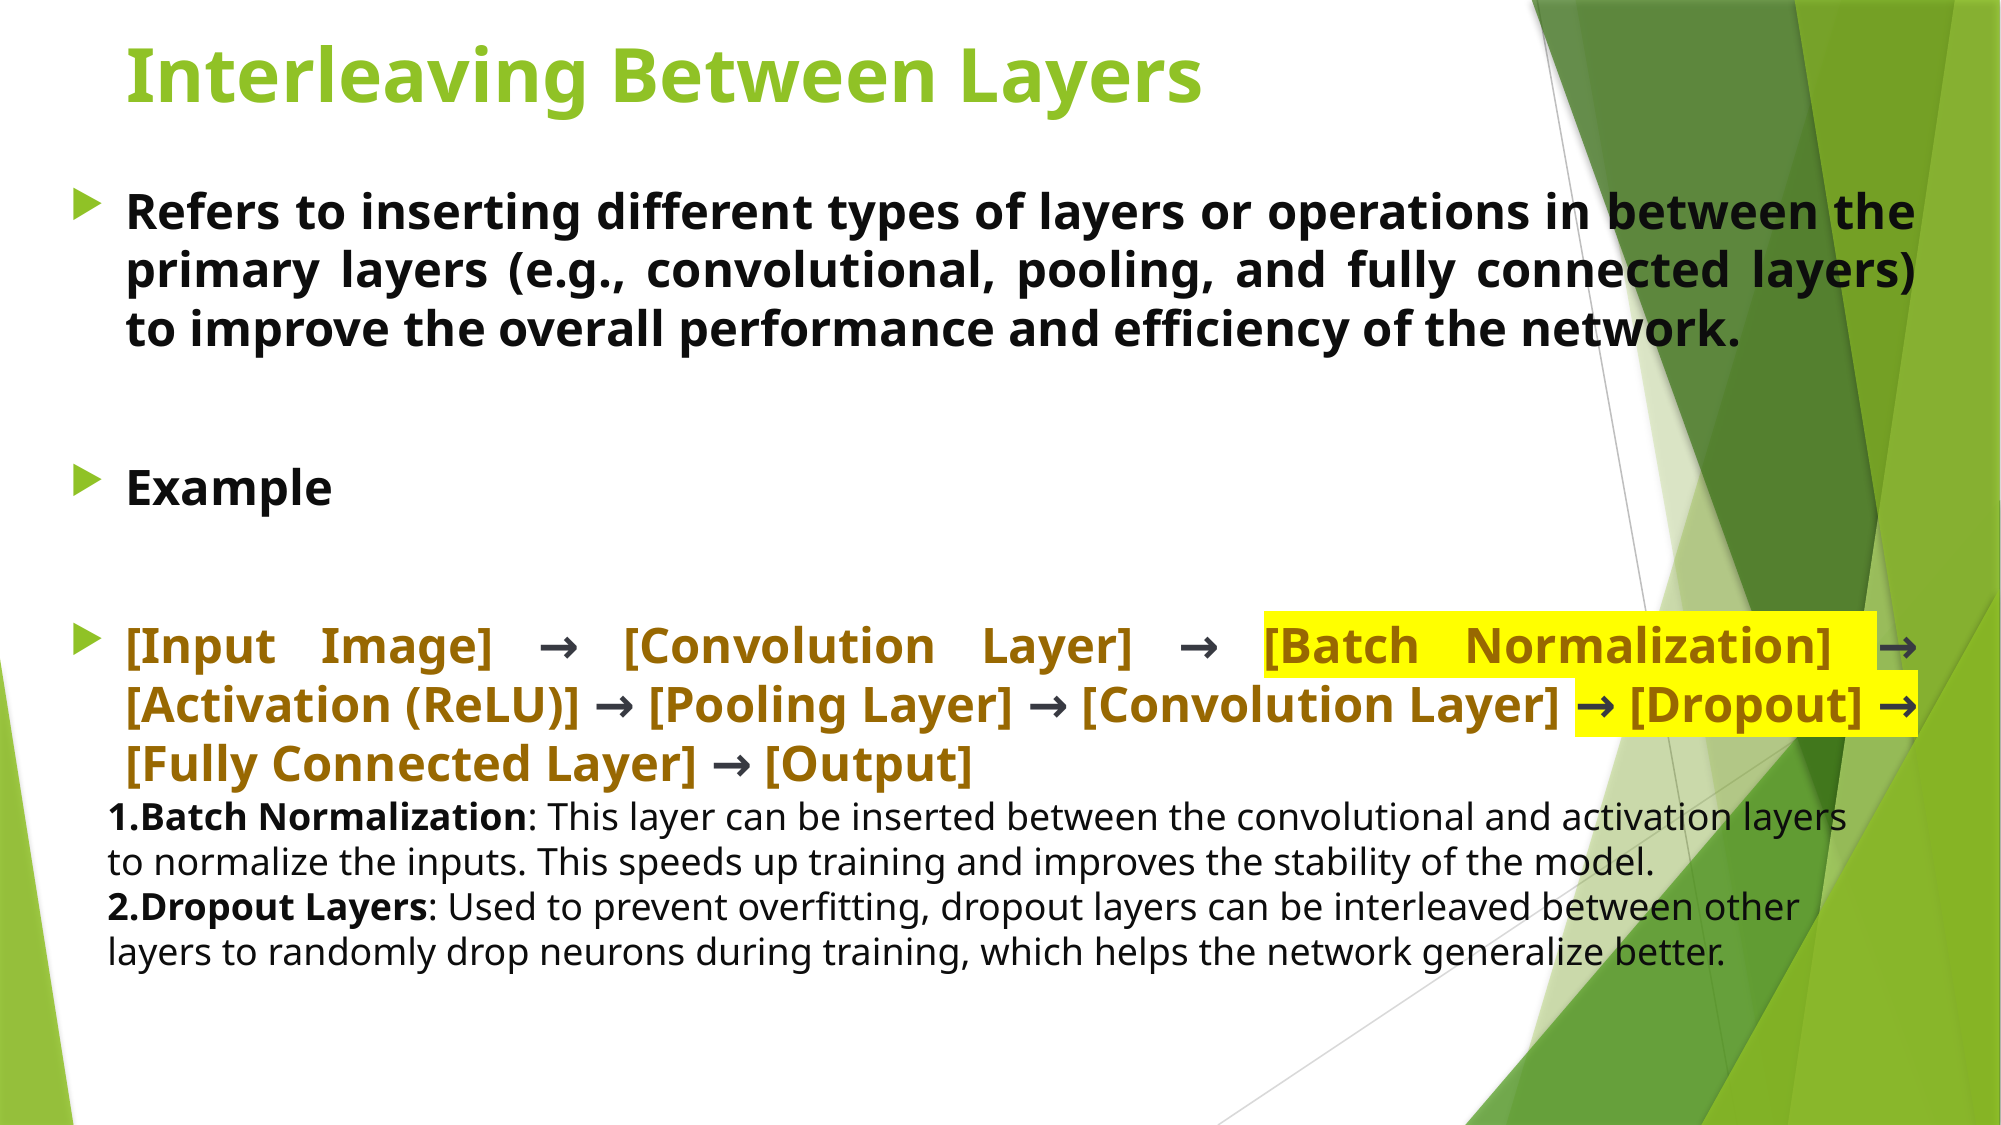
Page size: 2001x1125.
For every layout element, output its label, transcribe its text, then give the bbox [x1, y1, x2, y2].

title Interleaving Between Layers [111, 20, 1258, 134]
text_box Batch Normalization: This layer can be inserted between the convolutional and activation layers to normalize the inputs. This speeds up training and improves the stability of the model. Dropout Layers: Used to prevent overfitting, dropout layers can be interleaved between other layers to randomly drop neurons during training, which helps the network generalize better. [92, 785, 1905, 981]
list Refers to inserting different types of layers or operations in between the primary layers (e.g., convolutional, pooling, and fully connected layers) to improve the overall performance and efficiency of the network. Example [Input Image] → [Convolution Layer] → [Batch Normalization] → [Activation (ReLU)] → [Pooling Layer] → [Convolution Layer] → [Dropout] → [Fully Connected Layer] → [Output] [55, 172, 1934, 810]
